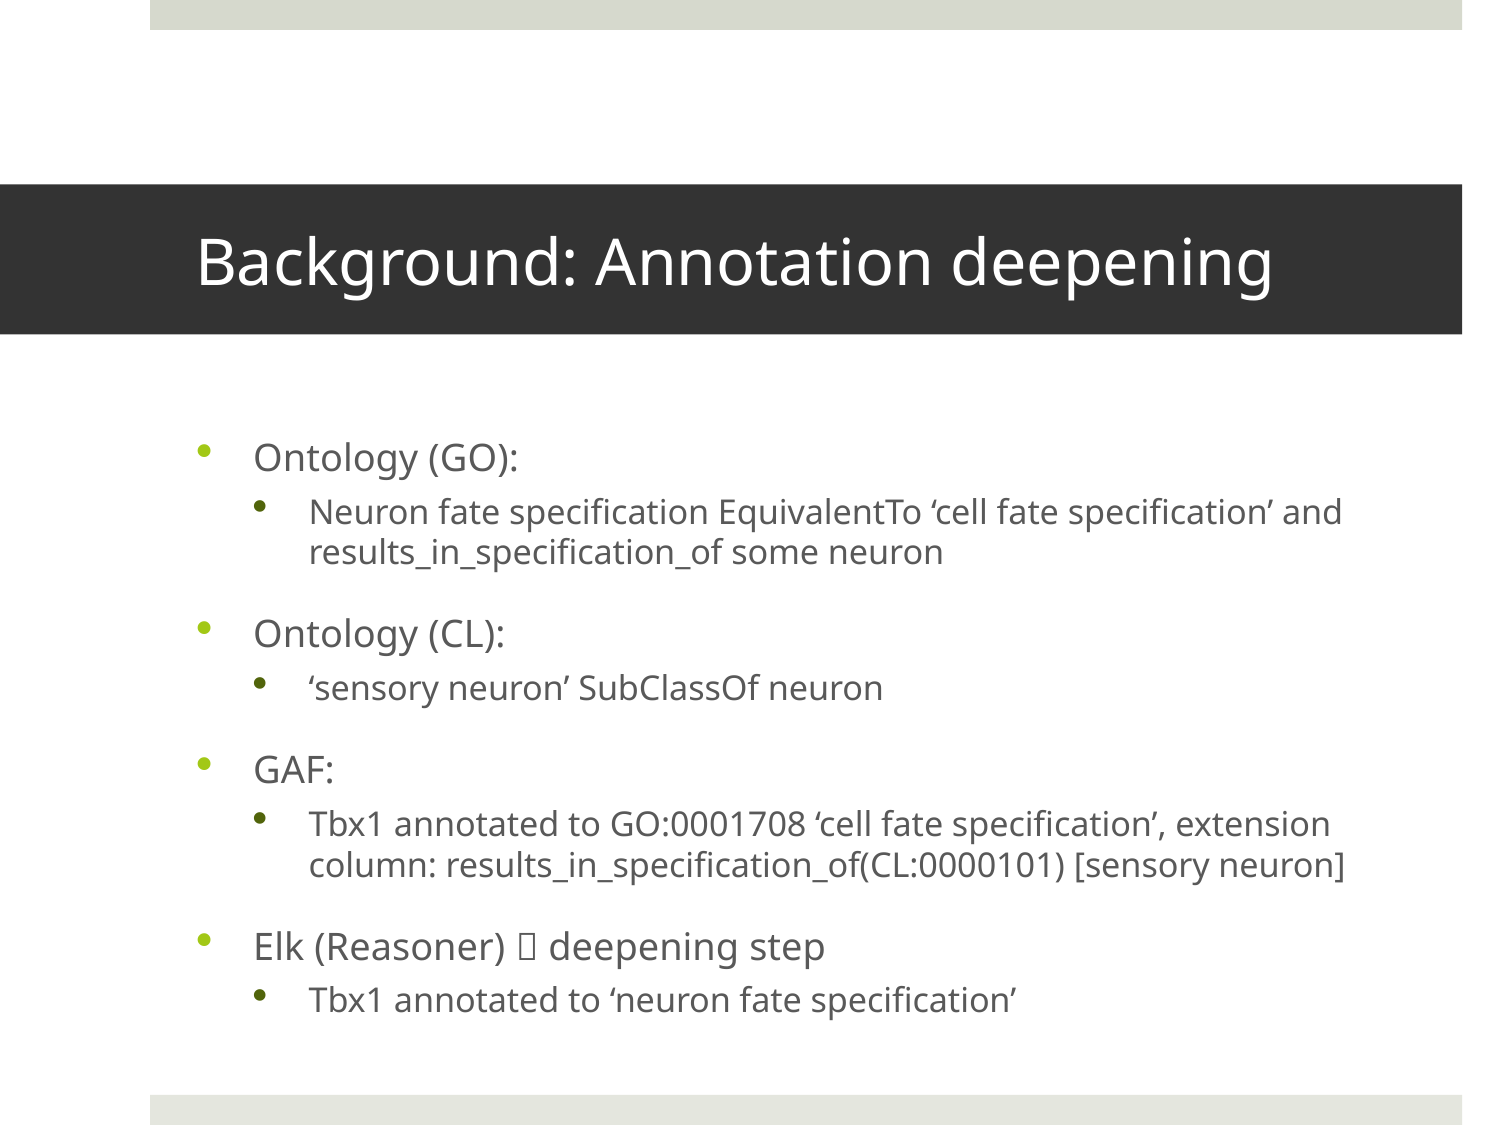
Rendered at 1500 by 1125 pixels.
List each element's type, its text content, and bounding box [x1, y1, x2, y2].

title Background: Annotation deepening [0, 184, 1463, 335]
list Ontology (GO): Neuron fate specification EquivalentTo ‘cell fate specification’ and results_in_specification_of some neuron Ontology (CL): ‘sensory neuron’ SubClassOf neuron GAF: Tbx1 annotated to GO:0001708 ‘cell fate specification’, extension column: results_in_specification_of(CL:0000101) [sensory neuron] Elk (Reasoner)  deepening step Tbx1 annotated to ‘neuron fate specification’ [182, 425, 1432, 1028]
